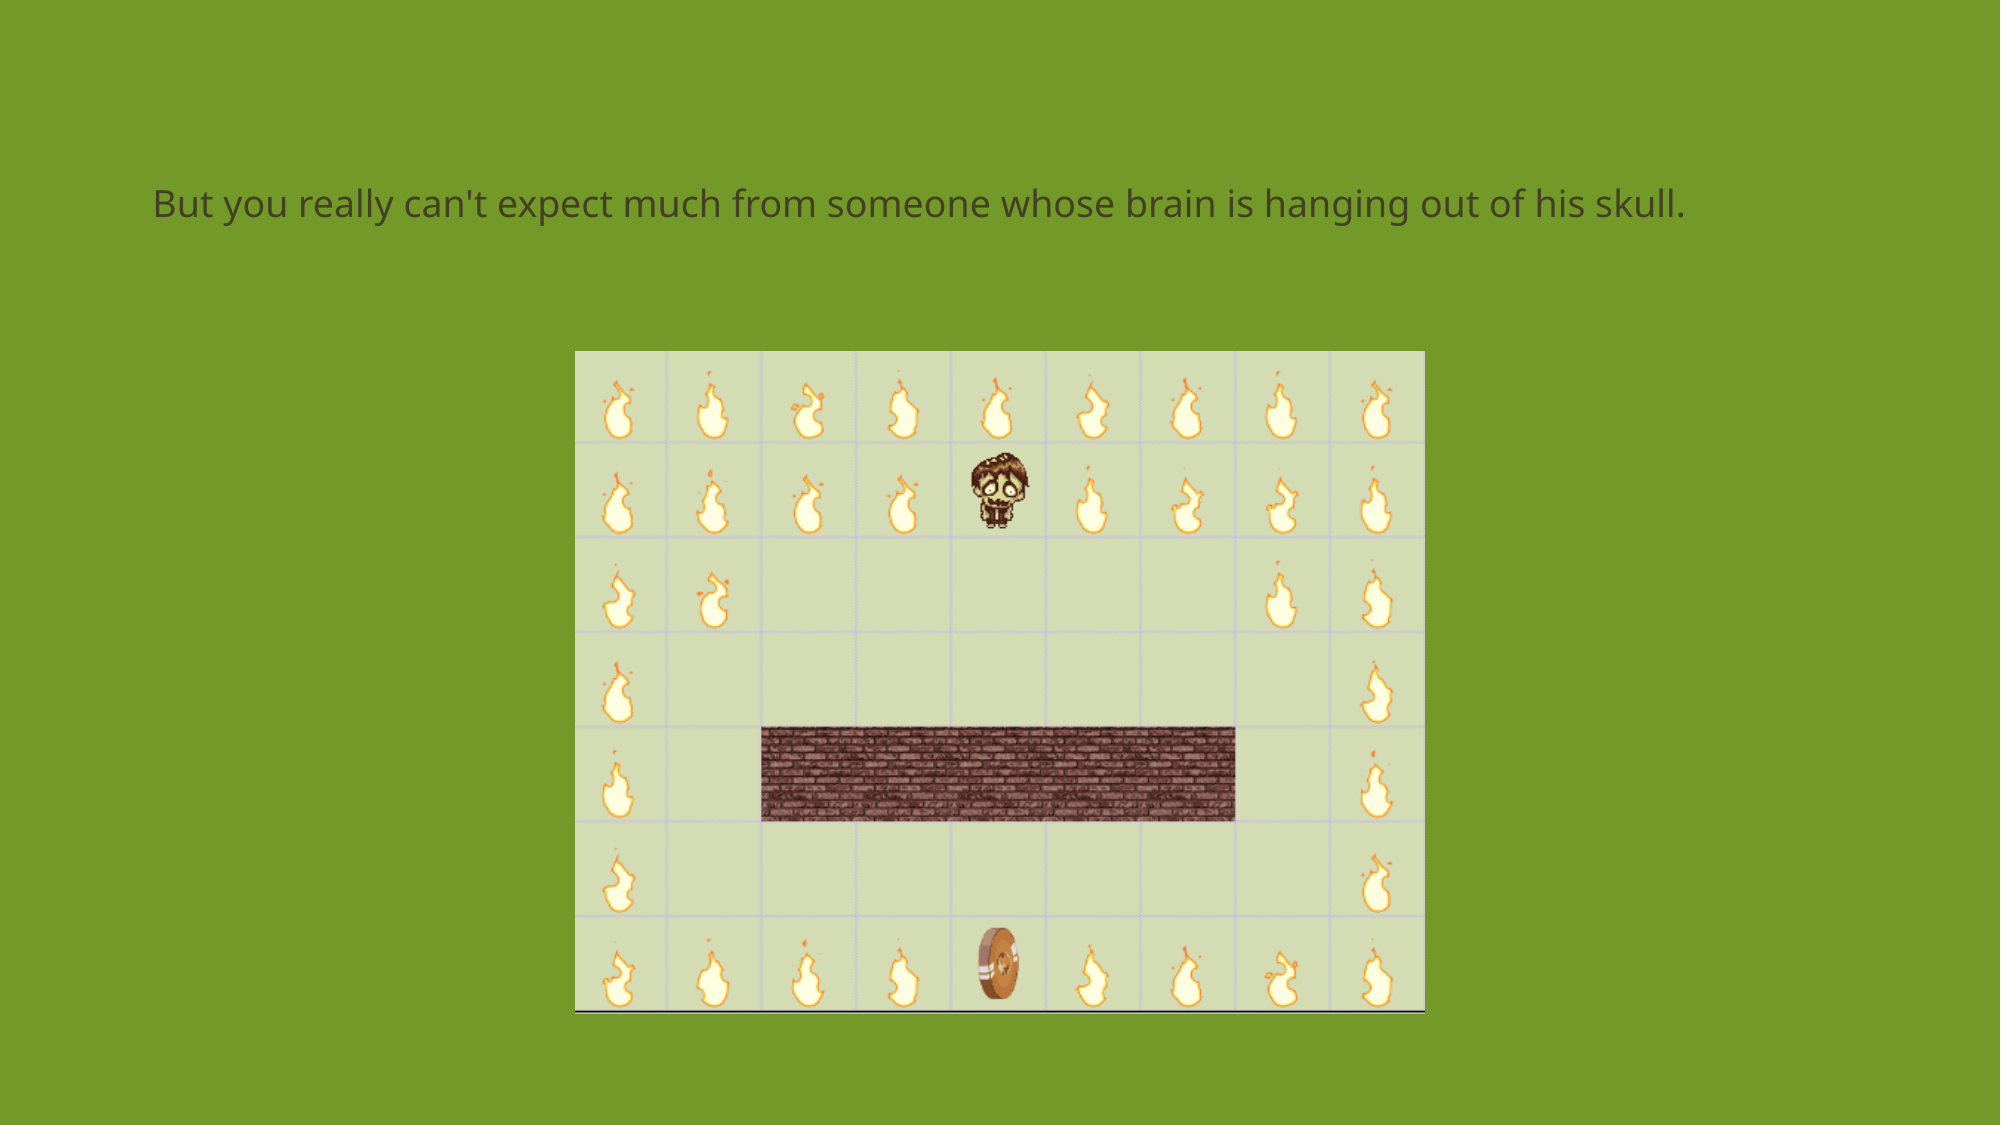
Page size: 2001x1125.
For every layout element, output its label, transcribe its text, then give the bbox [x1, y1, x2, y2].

list But you really can't expect much from someone whose brain is hanging out of his skull. [137, 59, 1863, 352]
picture [575, 351, 1425, 1014]
